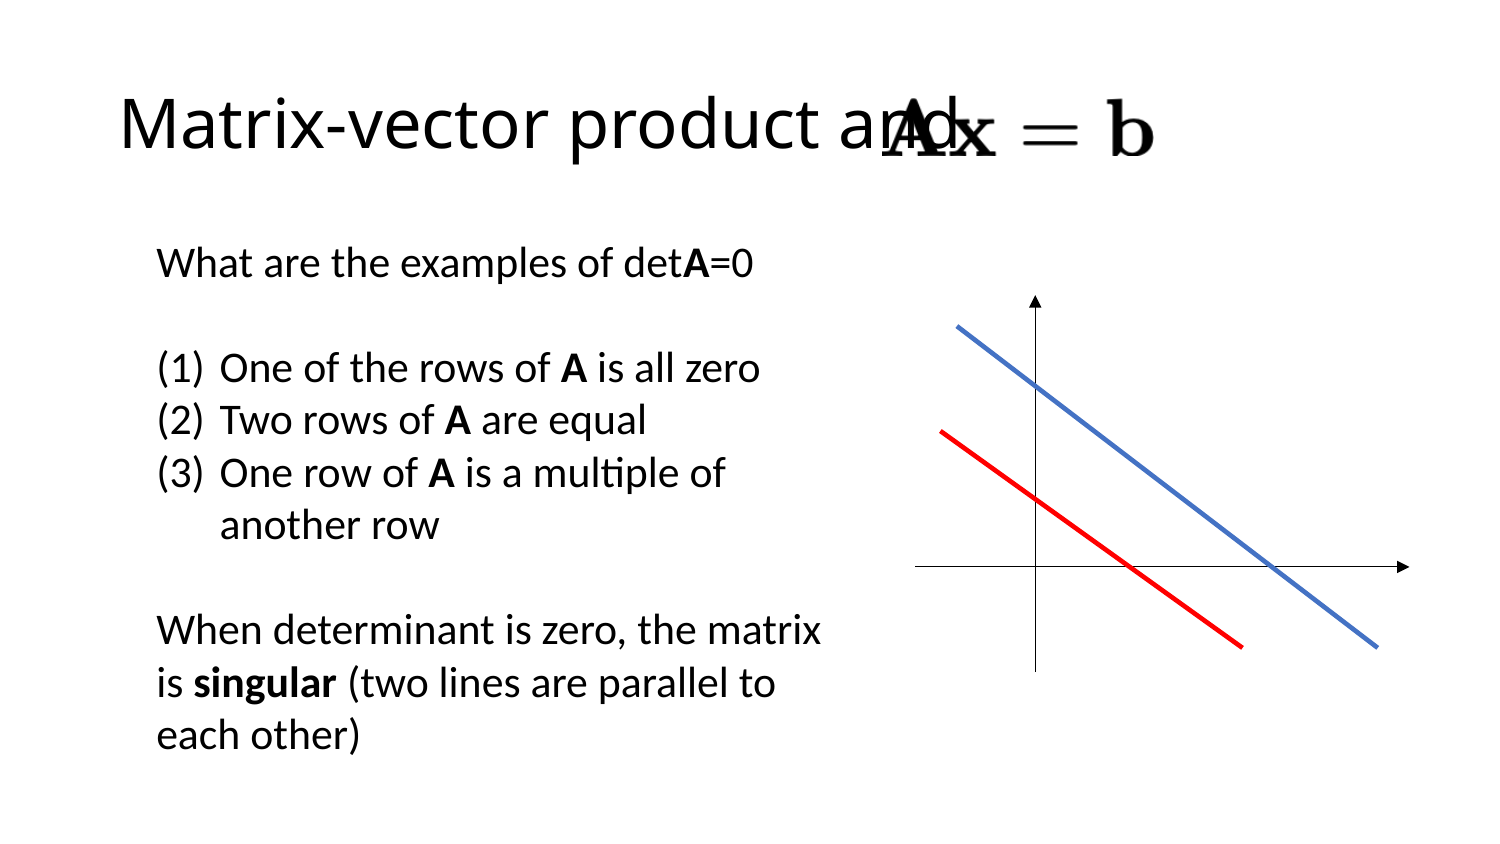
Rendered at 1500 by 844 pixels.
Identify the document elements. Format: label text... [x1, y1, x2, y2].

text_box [940, 430, 956, 648]
picture [882, 97, 1154, 156]
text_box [956, 326, 1378, 648]
text_box What are the examples of detA=0 One of the rows of A is all zero Two rows of A are equal One row of A is a multiple of another row When determinant is zero, the matrix is singular (two lines are parallel to each other) [141, 226, 860, 766]
title Matrix-vector product and [103, 44, 1397, 208]
